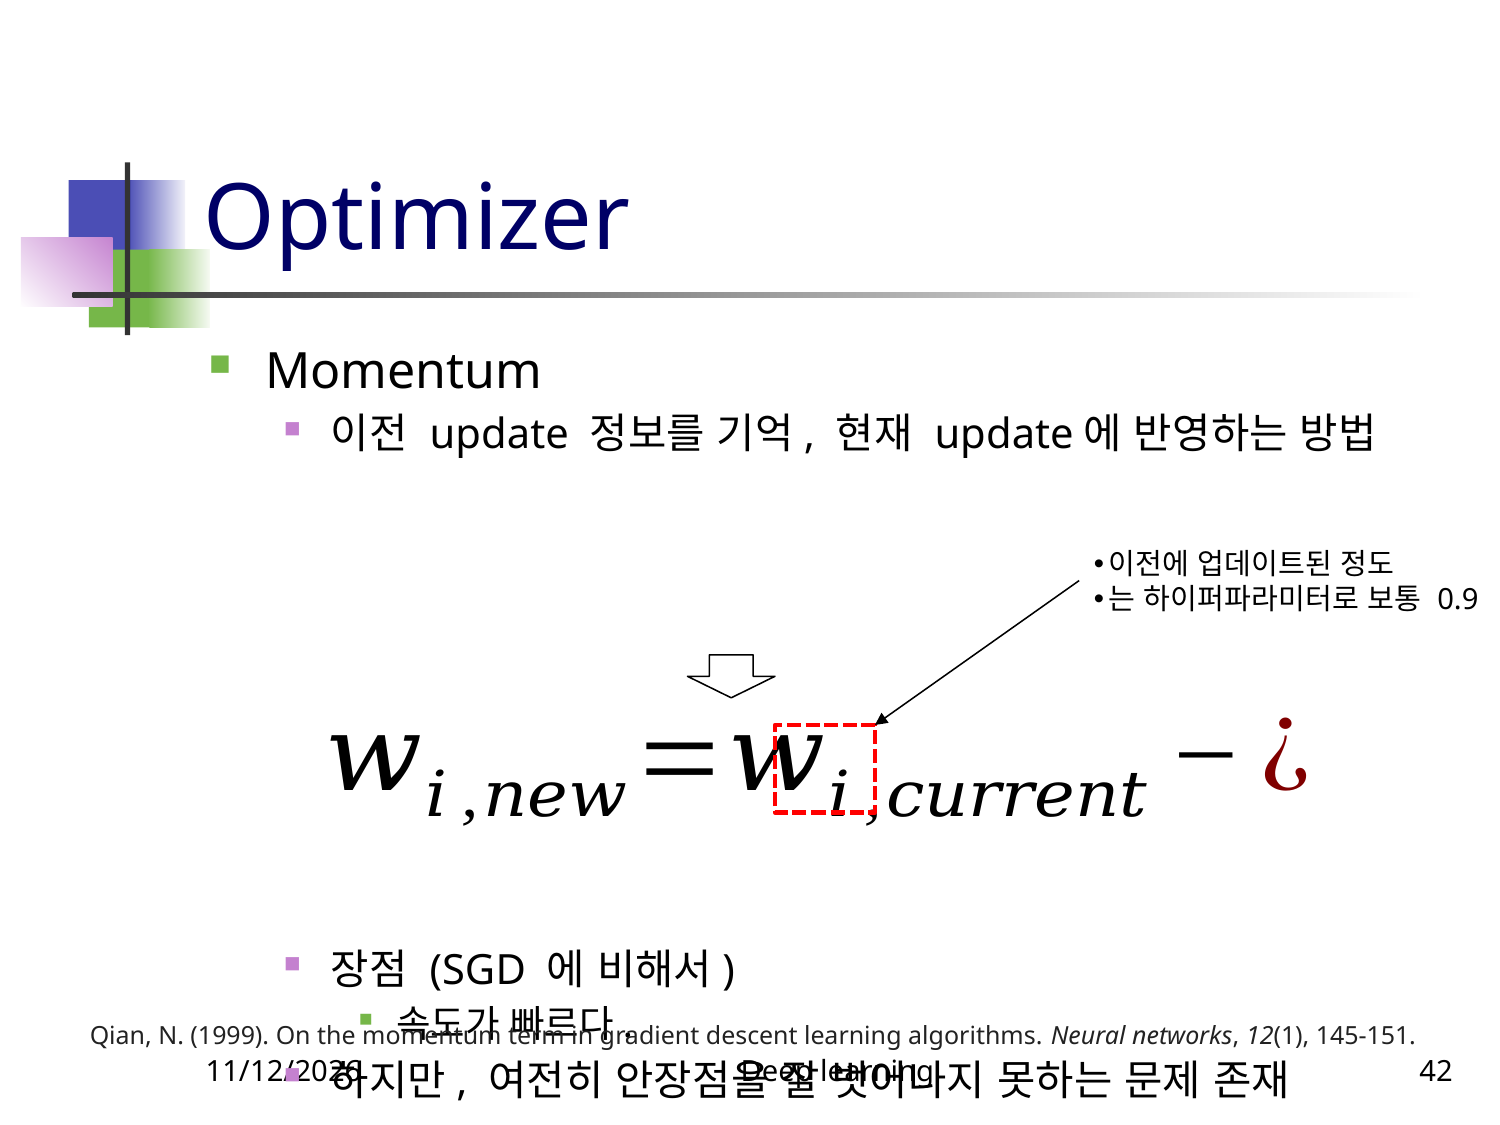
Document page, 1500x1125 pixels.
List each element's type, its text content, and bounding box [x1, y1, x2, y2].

text_box [774, 724, 875, 813]
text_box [874, 580, 1060, 726]
footer Deep learning [600, 1058, 1075, 1100]
text_box Qian, N. (1999). On the momentum term in gradient descent learning algorithms. Neural networks, 12(1), 145-151. [75, 1012, 1500, 1058]
slide_number 42 [1155, 1058, 1468, 1100]
list Momentum 이전 update 정보를 기억, 현재 update에 반영하는 방법 장점 (SGD 에 비해서) 속도가 빠르다. 하지만, 여전히 안장점을 잘 벗어나지 못하는 문제 존재 [193, 331, 1469, 1006]
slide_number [190, 1058, 504, 1100]
text_box [687, 654, 775, 698]
title Optimizer [188, 35, 1468, 275]
